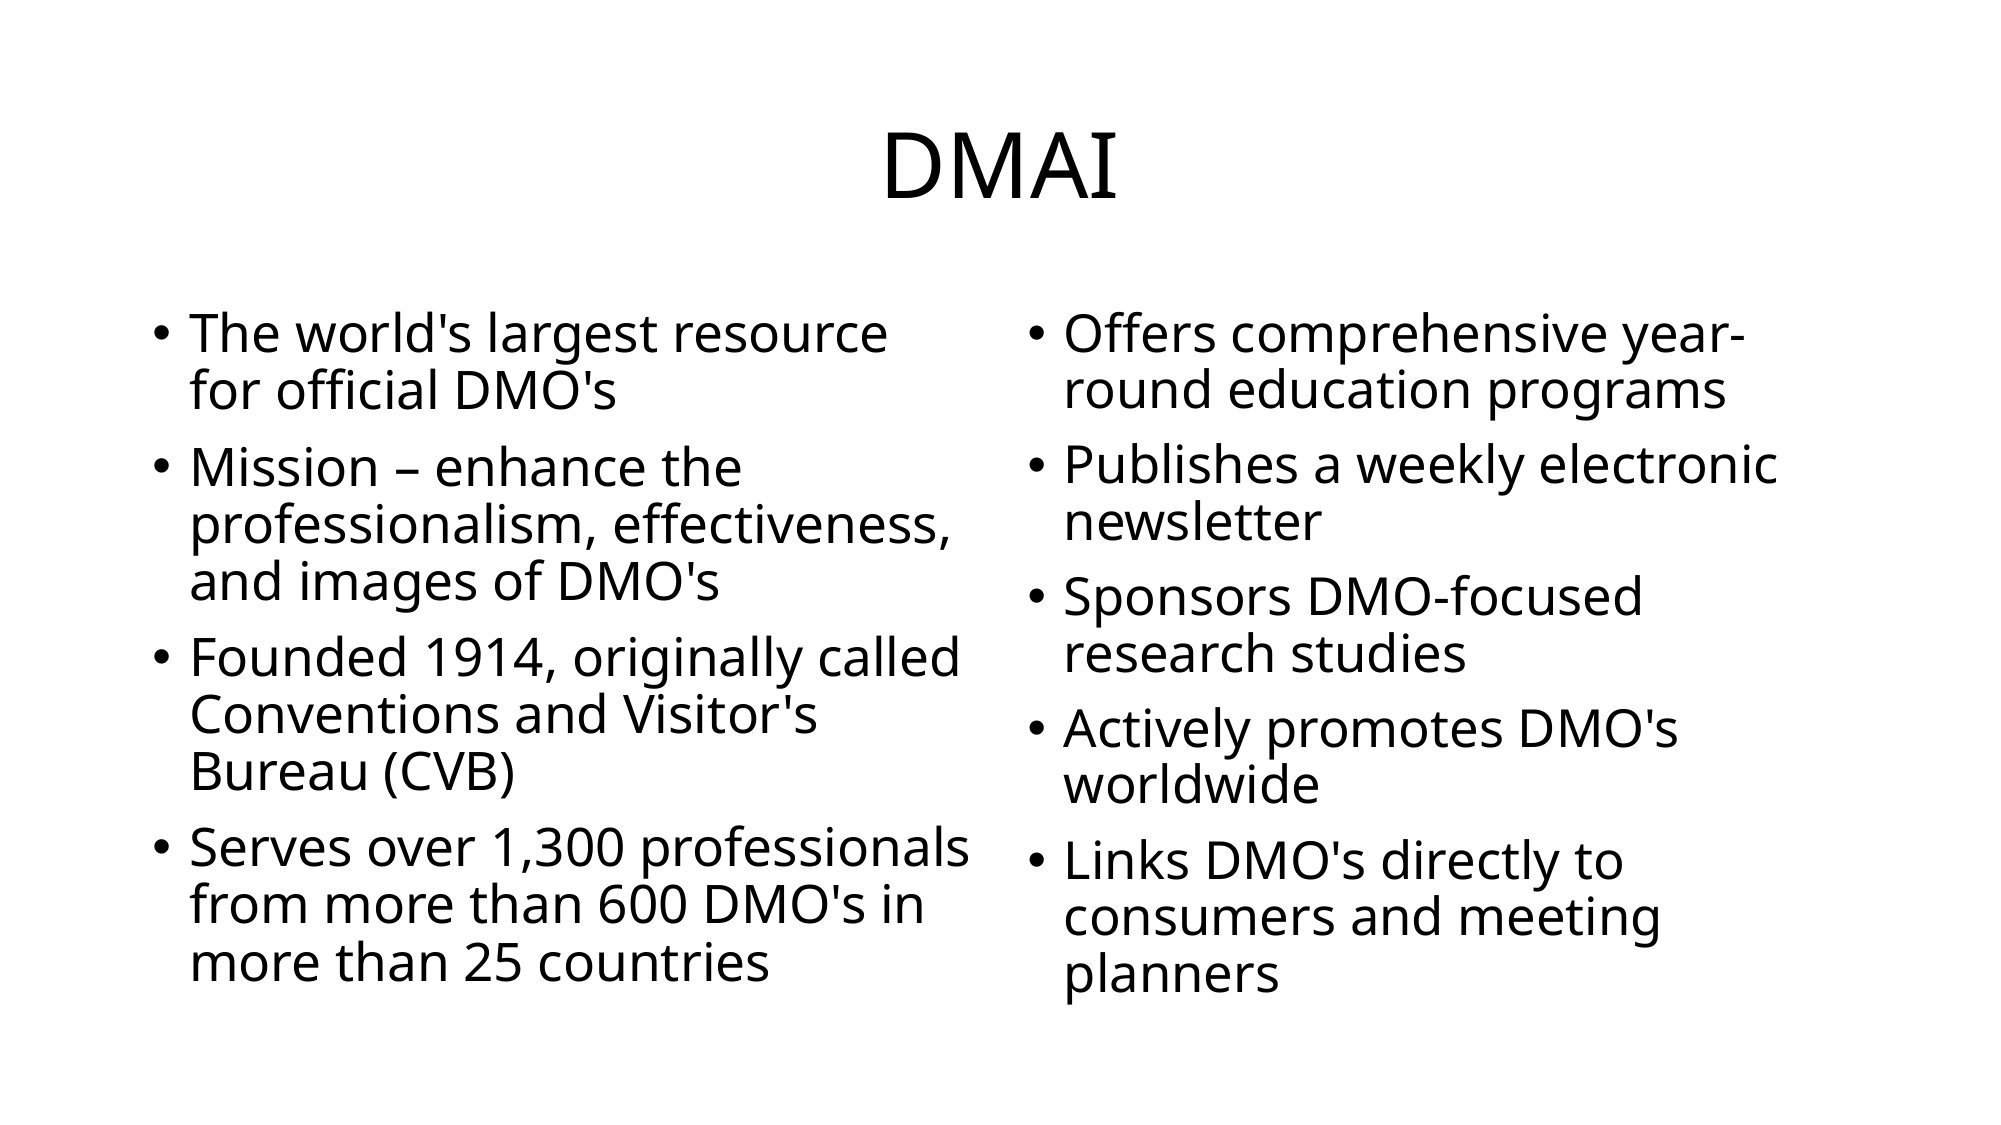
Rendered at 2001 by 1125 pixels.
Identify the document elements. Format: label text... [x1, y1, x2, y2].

list Offers comprehensive year-round education programs Publishes a weekly electronic newsletter Sponsors DMO-focused research studies Actively promotes DMO's worldwide Links DMO's directly to consumers and meeting planners [1012, 299, 1863, 1014]
list The world's largest resource for official DMO's Mission – enhance the professionalism, effectiveness, and images of DMO's Founded 1914, originally called Conventions and Visitor's Bureau (CVB) Serves over 1,300 professionals from more than 600 DMO's in more than 25 countries [137, 299, 988, 1014]
title DMAI [137, 59, 1863, 278]
